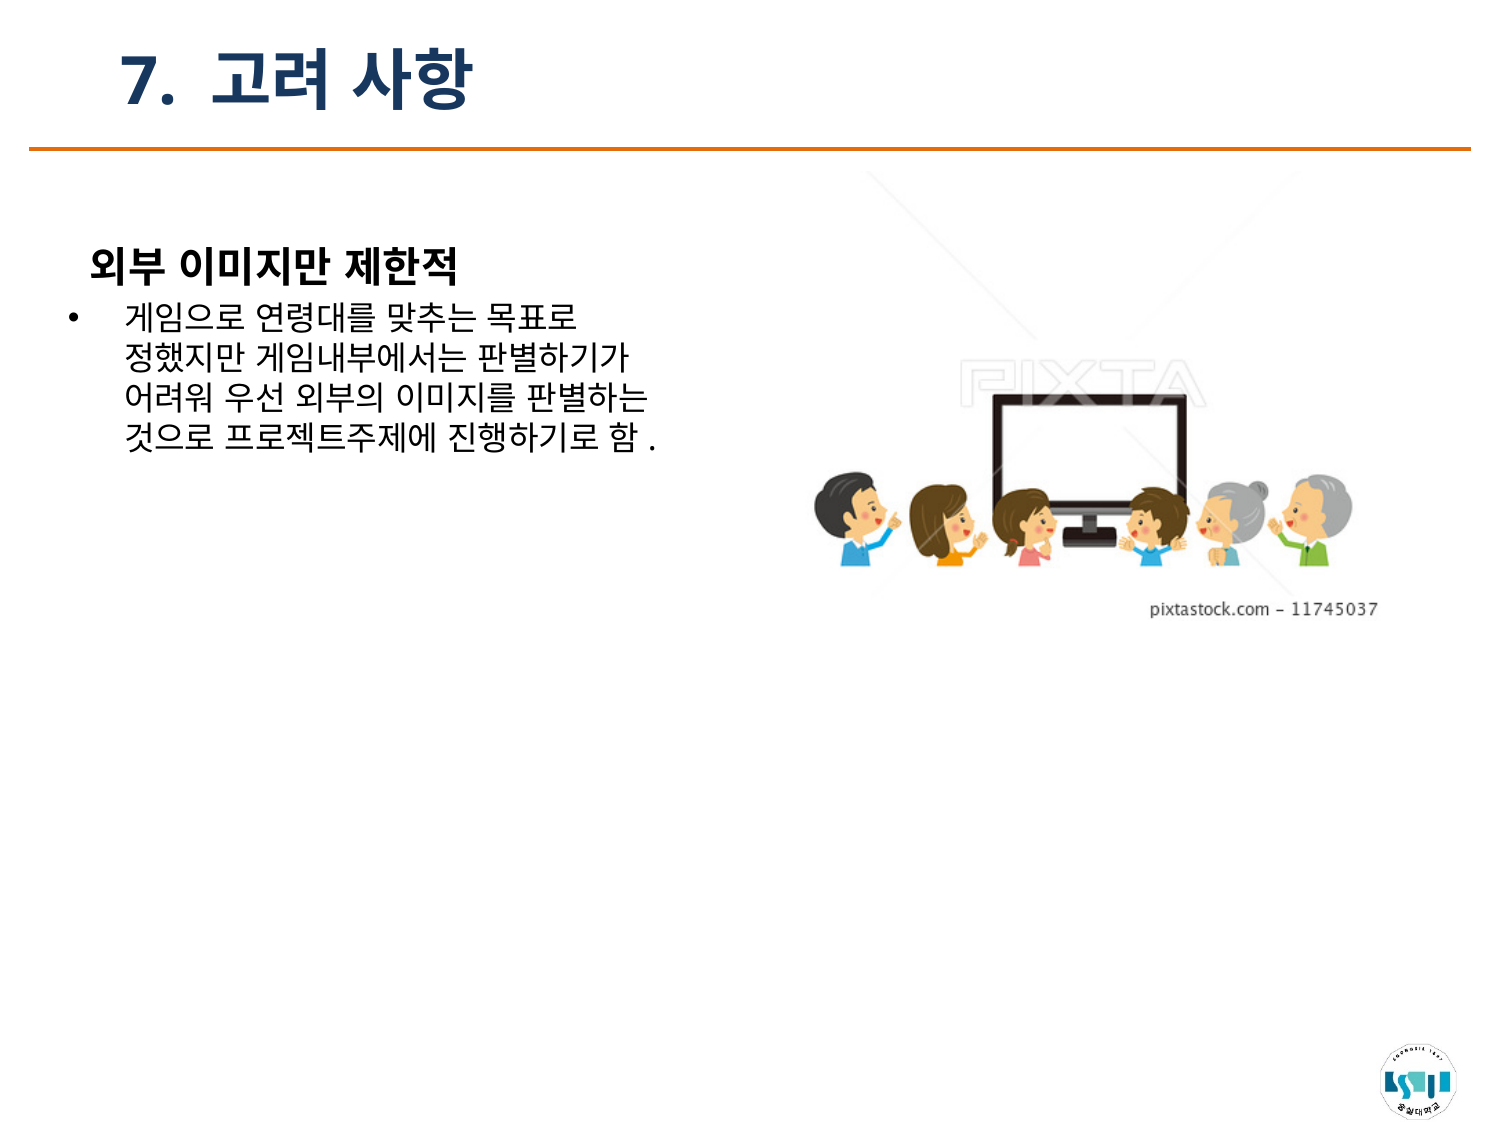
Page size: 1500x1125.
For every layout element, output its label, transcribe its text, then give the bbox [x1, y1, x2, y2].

picture [1376, 1040, 1459, 1124]
text_box 7. 고려 사항 [105, 30, 491, 126]
picture [773, 170, 1394, 621]
list 외부 이미지만 제한적 게임으로 연령대를 맞추는 목표로 정했지만 게임내부에서는 판별하기가 어려워 우선 외부의 이미지를 판별하는 것으로 프로젝트주제에 진행하기로 함. [53, 233, 716, 976]
